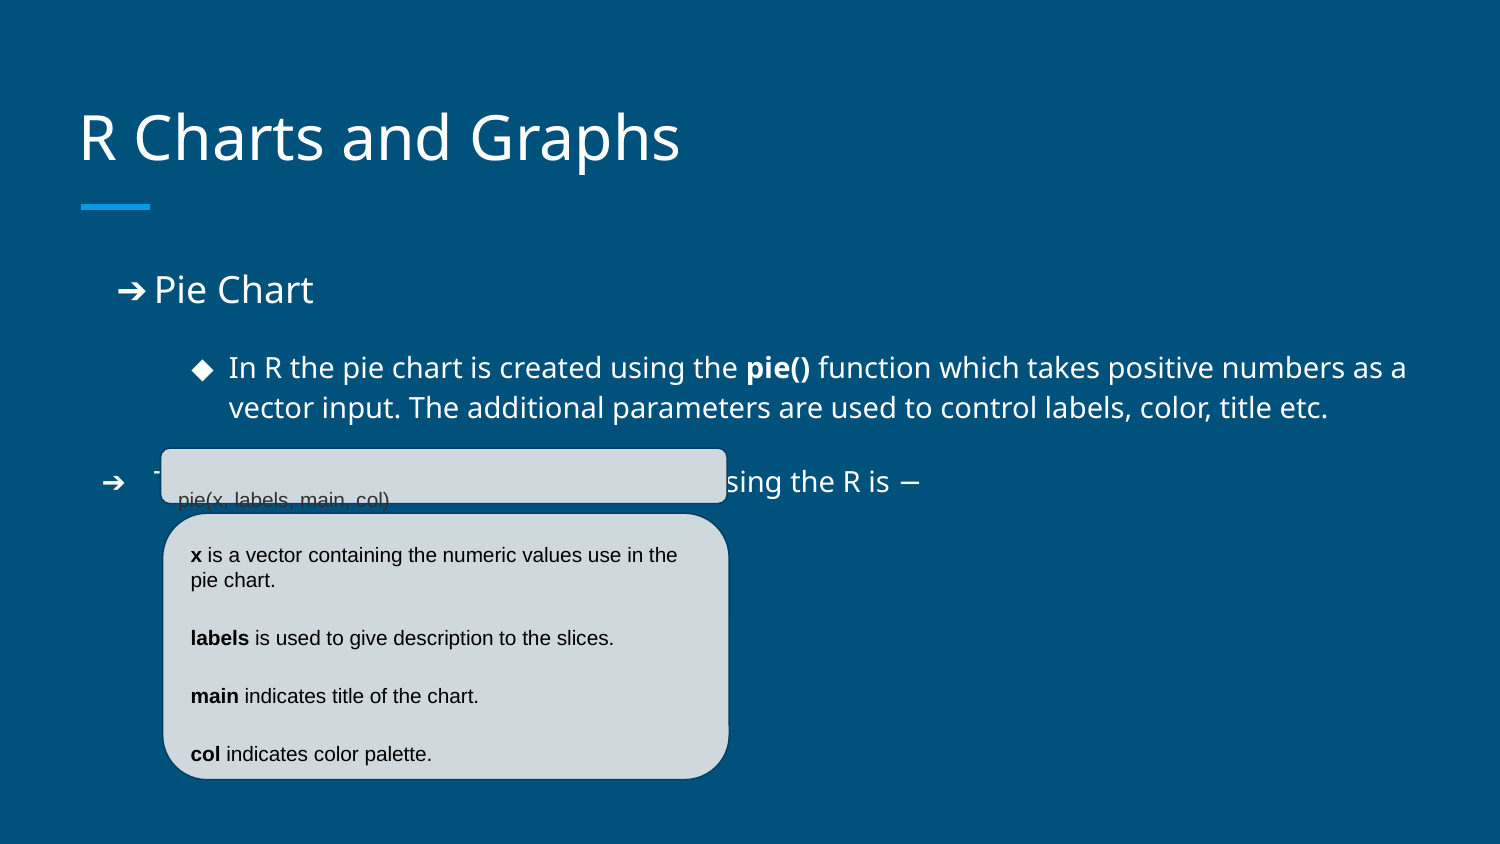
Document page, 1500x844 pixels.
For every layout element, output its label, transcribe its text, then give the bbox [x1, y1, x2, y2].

text_box pie(x, labels, main, col) [160, 448, 728, 504]
text_box x is a vector containing the numeric values use in the pie chart. labels is used to give description to the slices. main indicates title of the chart. col indicates color palette. [162, 513, 730, 780]
title R Charts and Graphs [63, 75, 1437, 188]
list Pie Chart In R the pie chart is created using the pie() function which takes positive numbers as a vector input. The additional parameters are used to control labels, color, title etc. The basic syntax for creating a pie-chart using the R is − [63, 244, 1437, 812]
